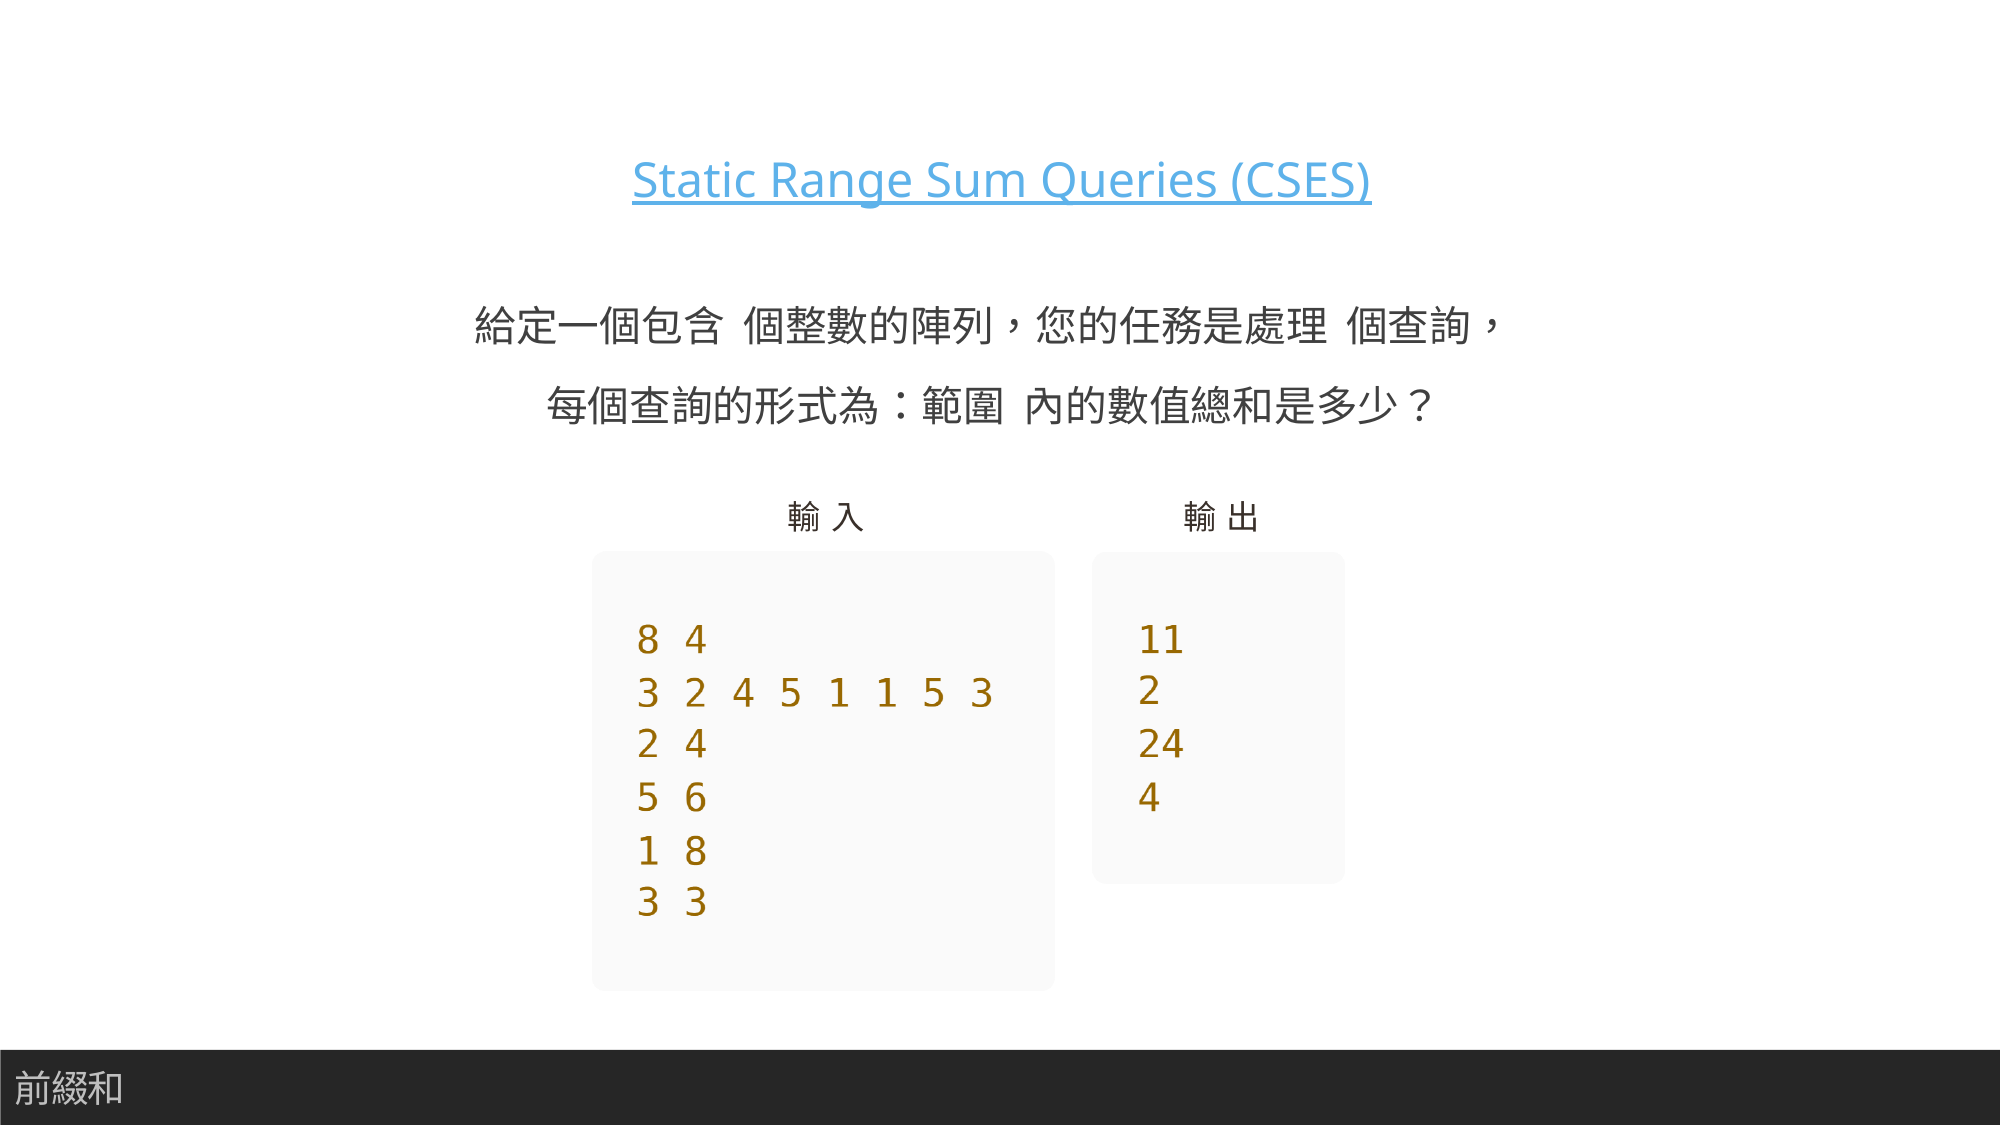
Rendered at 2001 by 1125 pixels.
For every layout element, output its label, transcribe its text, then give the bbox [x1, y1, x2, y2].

text_box 前綴和 [0, 1062, 616, 1125]
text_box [189, 134, 1798, 451]
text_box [590, 476, 1056, 991]
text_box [1091, 476, 1346, 885]
